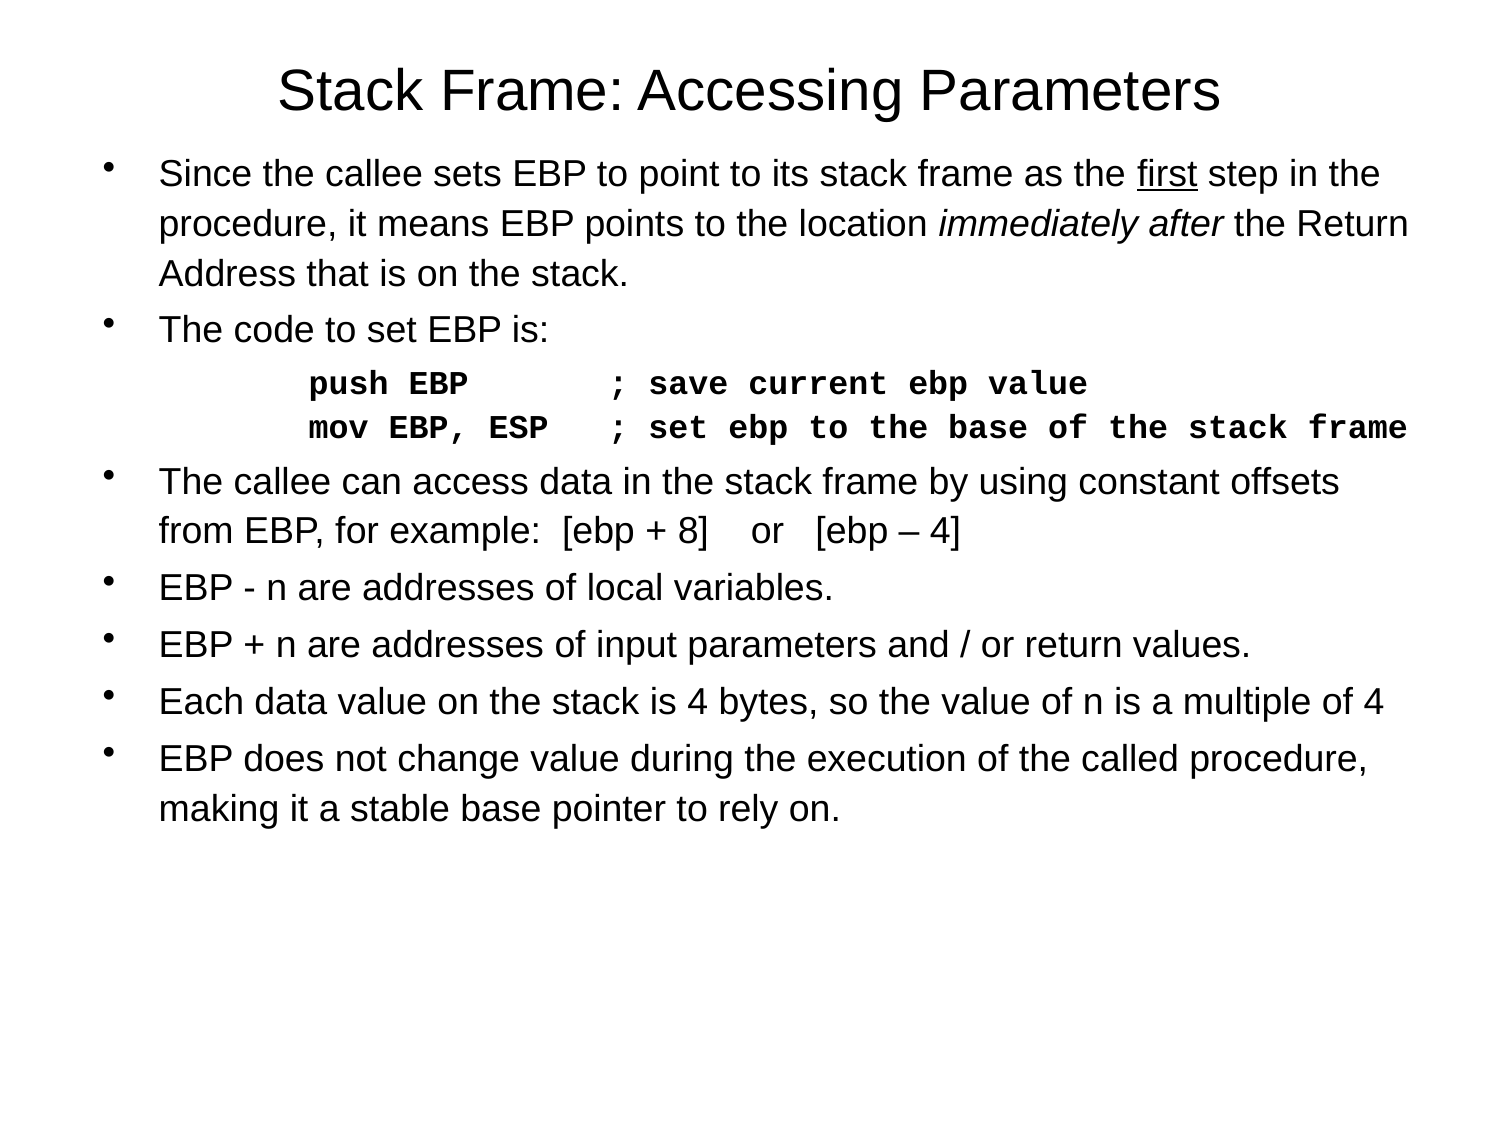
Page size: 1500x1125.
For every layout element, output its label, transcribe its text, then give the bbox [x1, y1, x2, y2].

title Stack Frame: Accessing Parameters [112, 37, 1388, 137]
list Since the callee sets EBP to point to its stack frame as the first step in the procedure, it means EBP points to the location immediately after the Return Address that is on the stack. The code to set EBP is: push EBP ; save current ebp value mov EBP, ESP ; set ebp to the base of the stack frame The callee can access data in the stack frame by using constant offsets from EBP, for example: [ebp + 8] or [ebp – 4] EBP - n are addresses of local variables. EBP + n are addresses of input parameters and / or return values. Each data value on the stack is 4 bytes, so the value of n is a multiple of 4 EBP does not change value during the execution of the called procedure, making it a stable base pointer to rely on. [87, 137, 1426, 1001]
